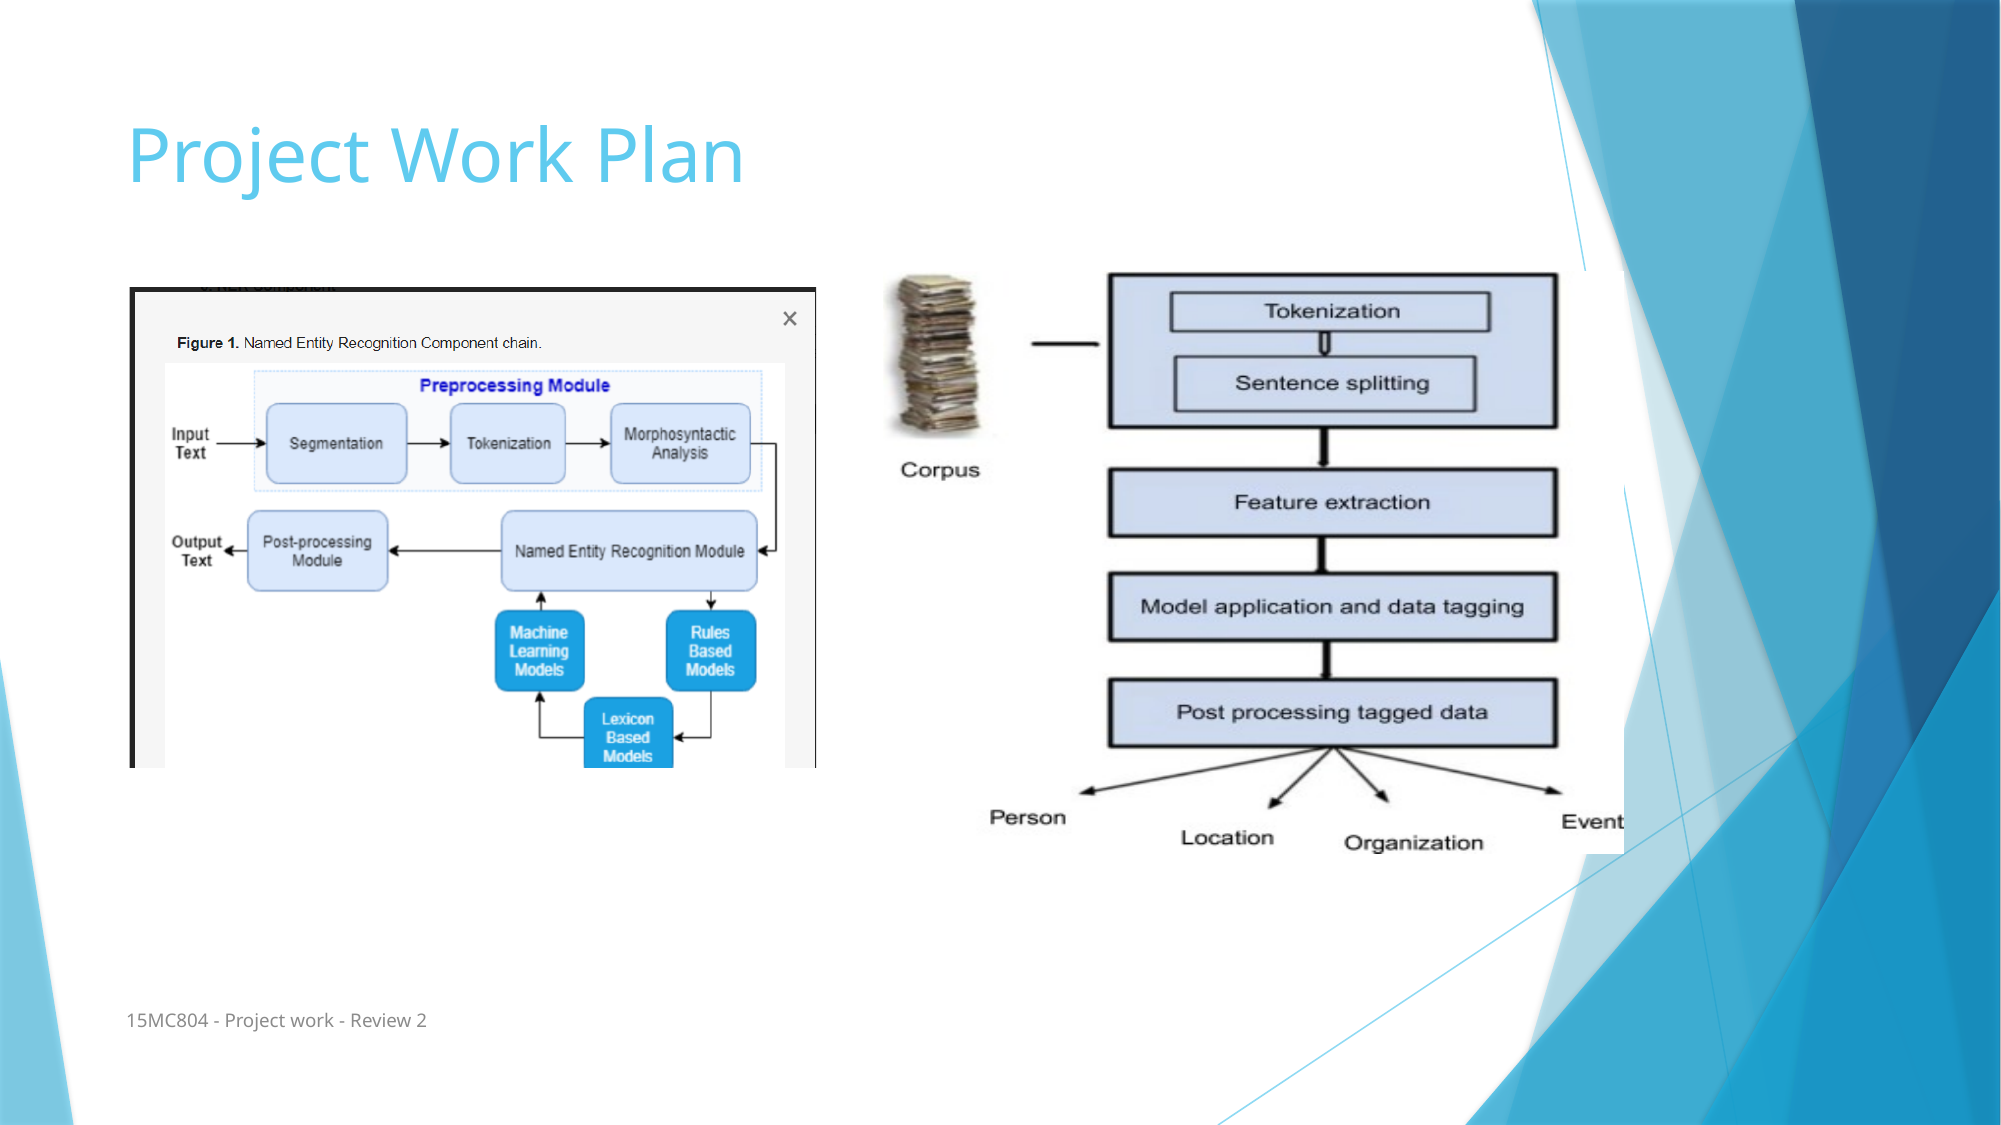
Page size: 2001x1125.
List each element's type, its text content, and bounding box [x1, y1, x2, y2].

list [111, 235, 1761, 991]
title Project Work Plan [111, 99, 1522, 235]
picture [883, 271, 1625, 854]
picture [128, 259, 817, 768]
footer 15MC804 - Project work - Review 2 [111, 991, 1145, 1051]
